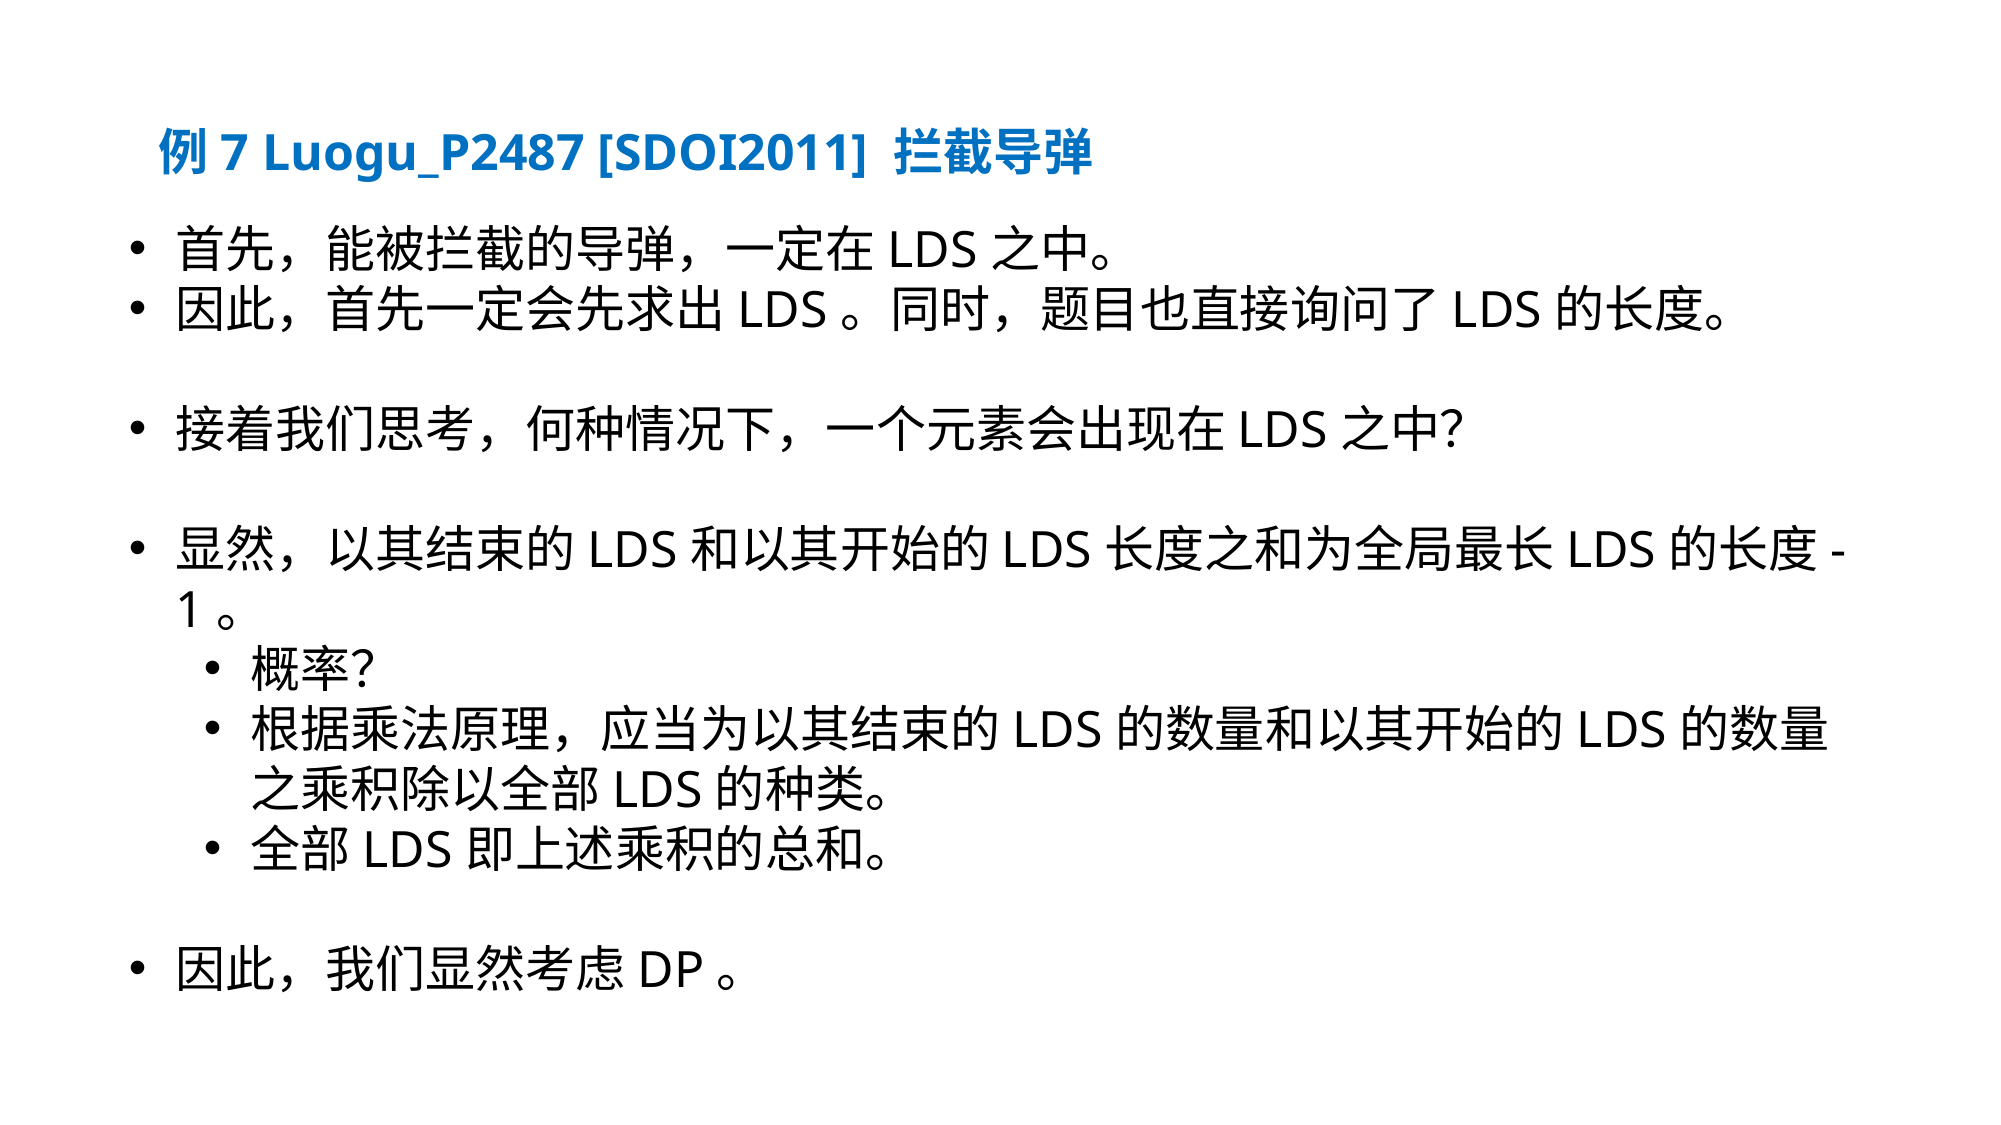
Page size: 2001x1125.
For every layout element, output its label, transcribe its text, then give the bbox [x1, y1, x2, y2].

text_box 首先，能被拦截的导弹，一定在LDS之中。 因此，首先一定会先求出LDS。同时，题目也直接询问了LDS的长度。 接着我们思考，何种情况下，一个元素会出现在LDS之中？ 显然，以其结束的LDS和以其开始的LDS长度之和为全局最长LDS的长度-1。 概率？ 根据乘法原理，应当为以其结束的LDS的数量和以其开始的LDS的数量之乘积除以全部LDS的种类。 全部LDS即上述乘积的总和。 因此，我们显然考虑DP。 [114, 209, 1886, 1005]
text_box 例7 Luogu_P2487 [SDOI2011] 拦截导弹 [143, 112, 1144, 188]
